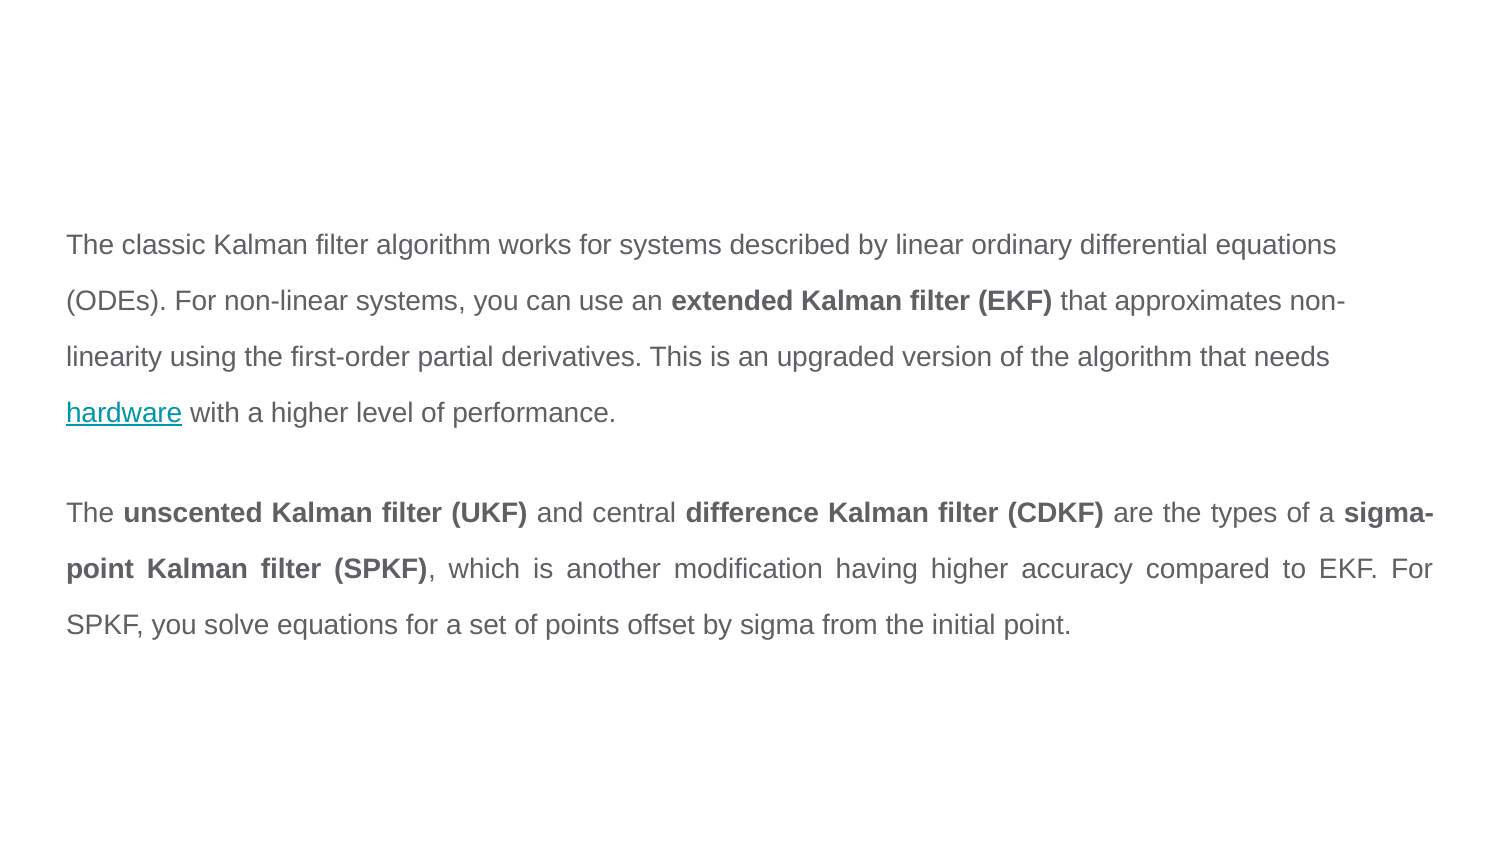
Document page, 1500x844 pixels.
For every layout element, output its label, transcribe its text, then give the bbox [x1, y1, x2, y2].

list The classic Kalman filter algorithm works for systems described by linear ordinary differential equations (ODEs). For non-linear systems, you can use an extended Kalman filter (EKF) that approximates non-linearity using the first-order partial derivatives. This is an upgraded version of the algorithm that needs hardware with a higher level of performance. The unscented Kalman filter (UKF) and central difference Kalman filter (CDKF) are the types of a sigma-point Kalman filter (SPKF), which is another modification having higher accuracy compared to EKF. For SPKF, you solve equations for a set of points offset by sigma from the initial point. [51, 189, 1449, 750]
